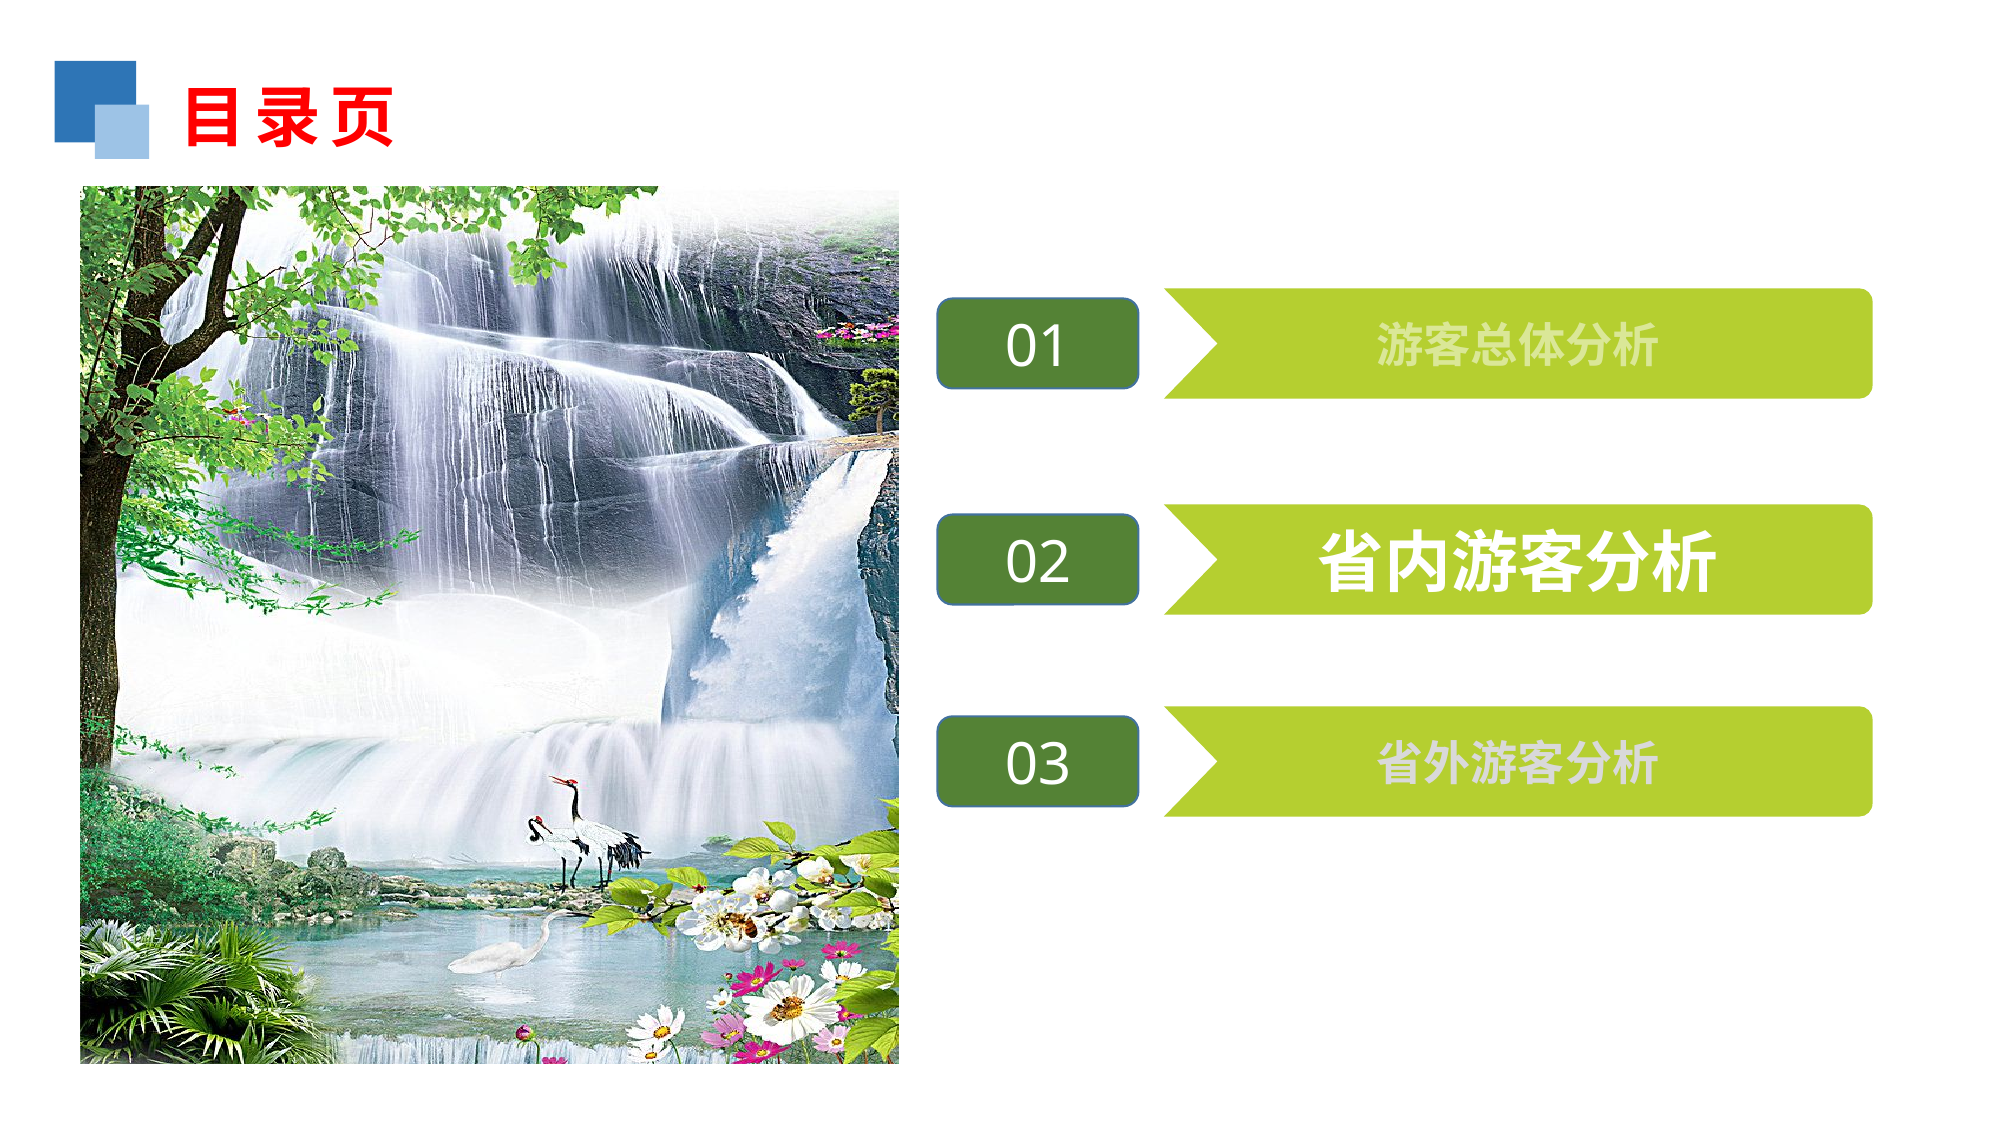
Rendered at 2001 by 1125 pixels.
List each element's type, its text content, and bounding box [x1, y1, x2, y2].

text_box 目录页 [165, 66, 512, 162]
text_box [54, 60, 137, 143]
text_box [94, 103, 150, 160]
text_box 03 [936, 715, 1140, 808]
picture [80, 185, 899, 1064]
text_box 01 [936, 297, 1140, 390]
text_box 02 [936, 513, 1140, 606]
text_box 游客总体分析 [1161, 287, 1874, 400]
text_box 省内游客分析 [1161, 503, 1874, 616]
text_box 省外游客分析 [1161, 705, 1874, 818]
